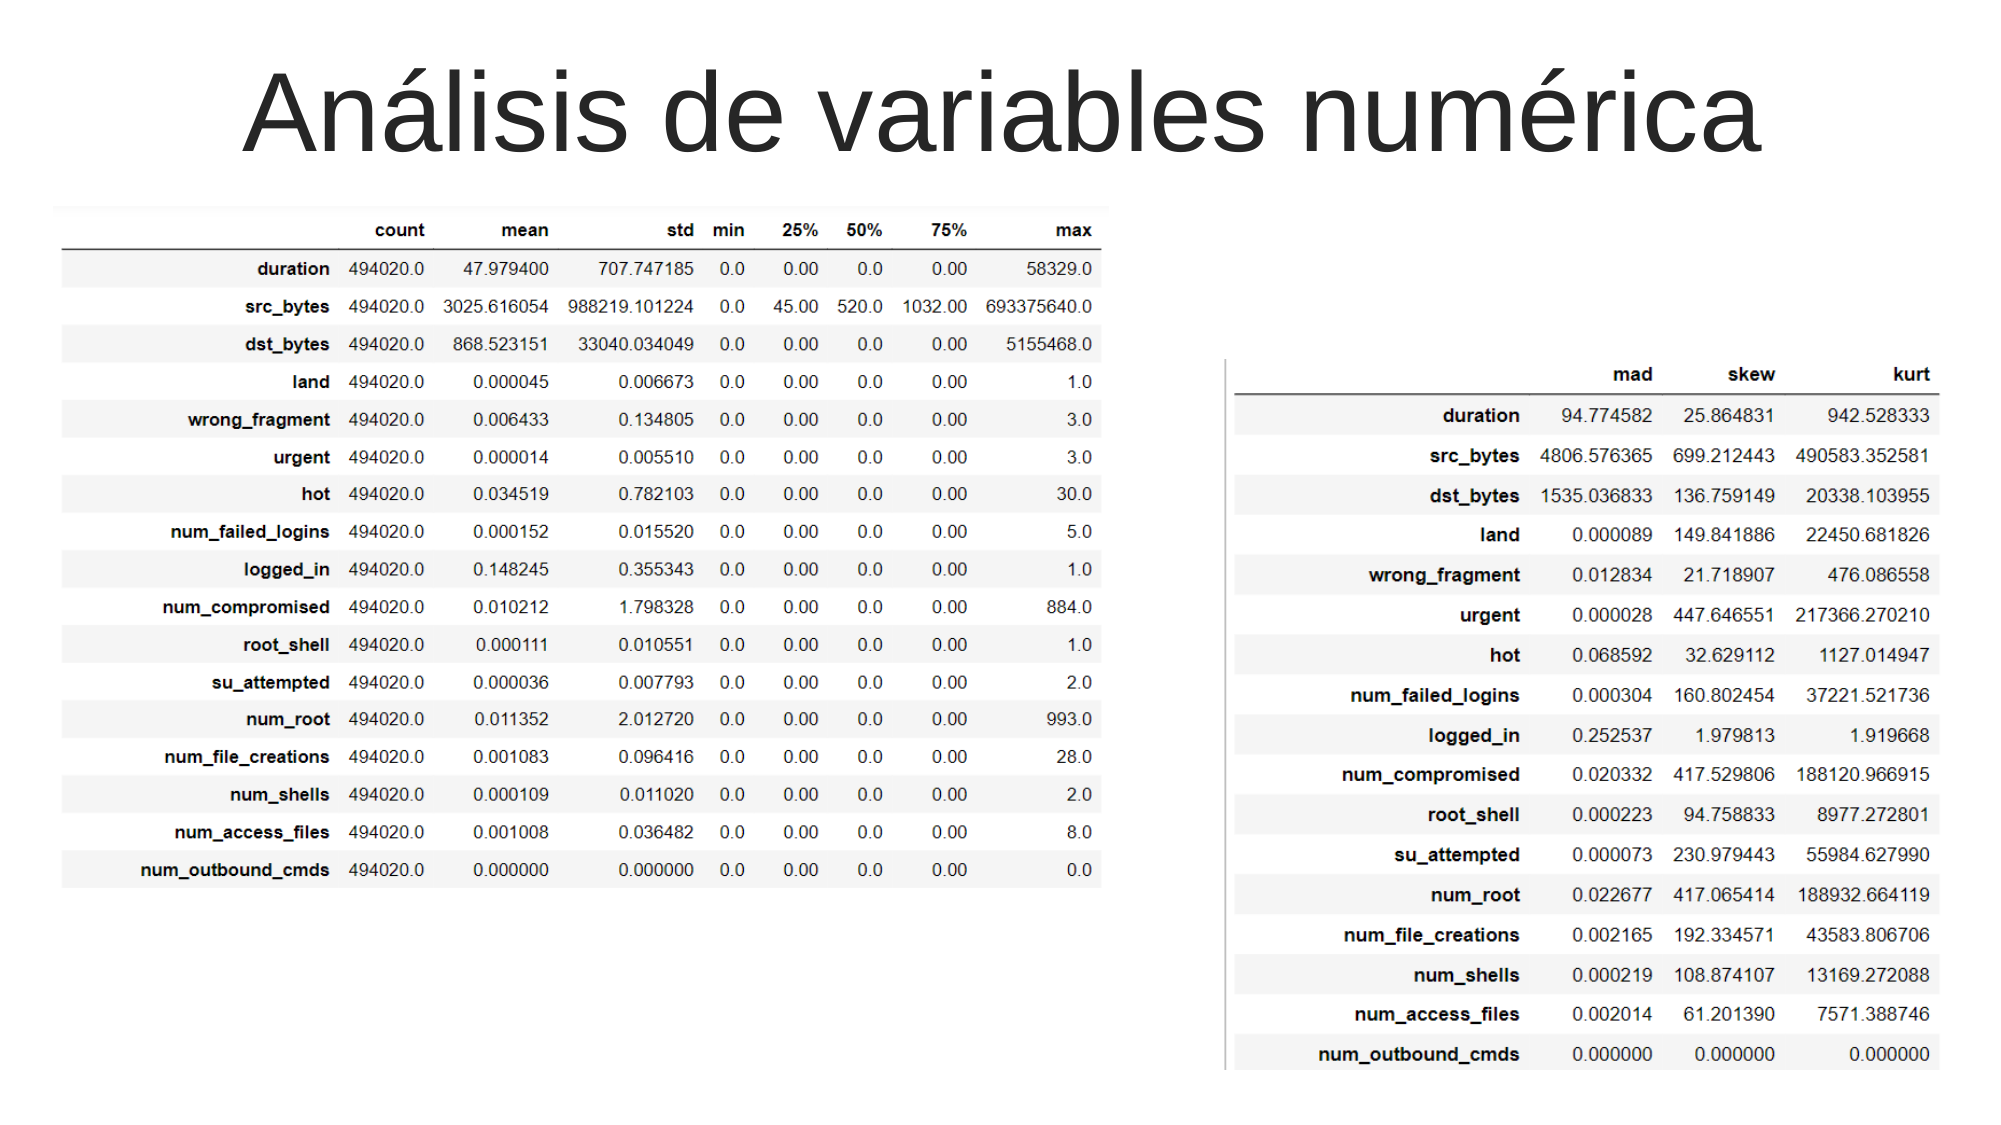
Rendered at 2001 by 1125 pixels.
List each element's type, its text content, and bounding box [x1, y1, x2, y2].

picture [1224, 359, 1952, 1070]
list Análisis de variables numérica [53, 55, 1952, 175]
picture [52, 206, 1109, 889]
